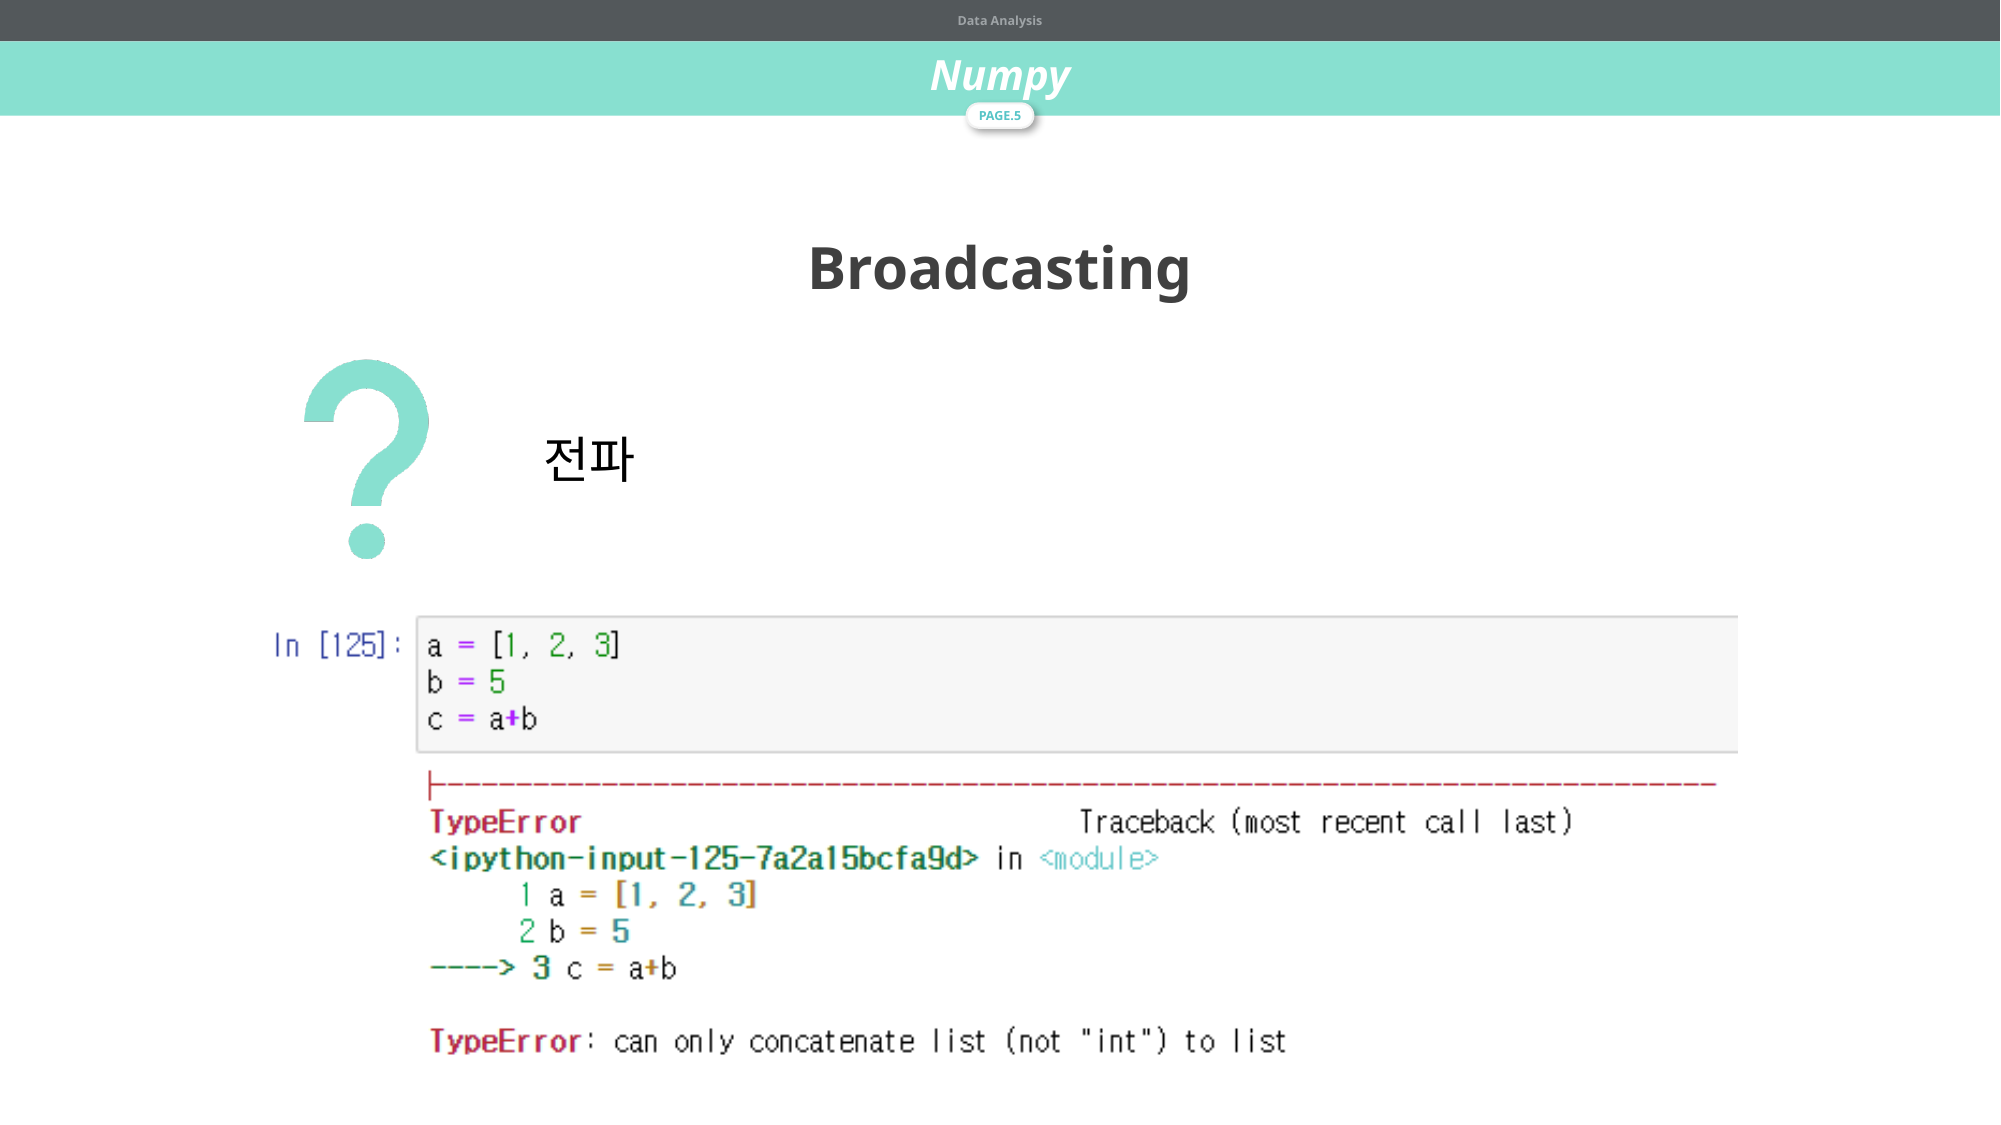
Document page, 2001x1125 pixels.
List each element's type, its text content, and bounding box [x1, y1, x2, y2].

text_box Numpy [0, 42, 2000, 117]
text_box 전파 [528, 421, 651, 496]
text_box Data Analysis [0, 0, 2000, 42]
picture [249, 342, 483, 576]
text_box Broadcasting [333, 154, 1667, 343]
picture [261, 599, 1738, 1085]
text_box PAGE.5 [965, 102, 1035, 129]
